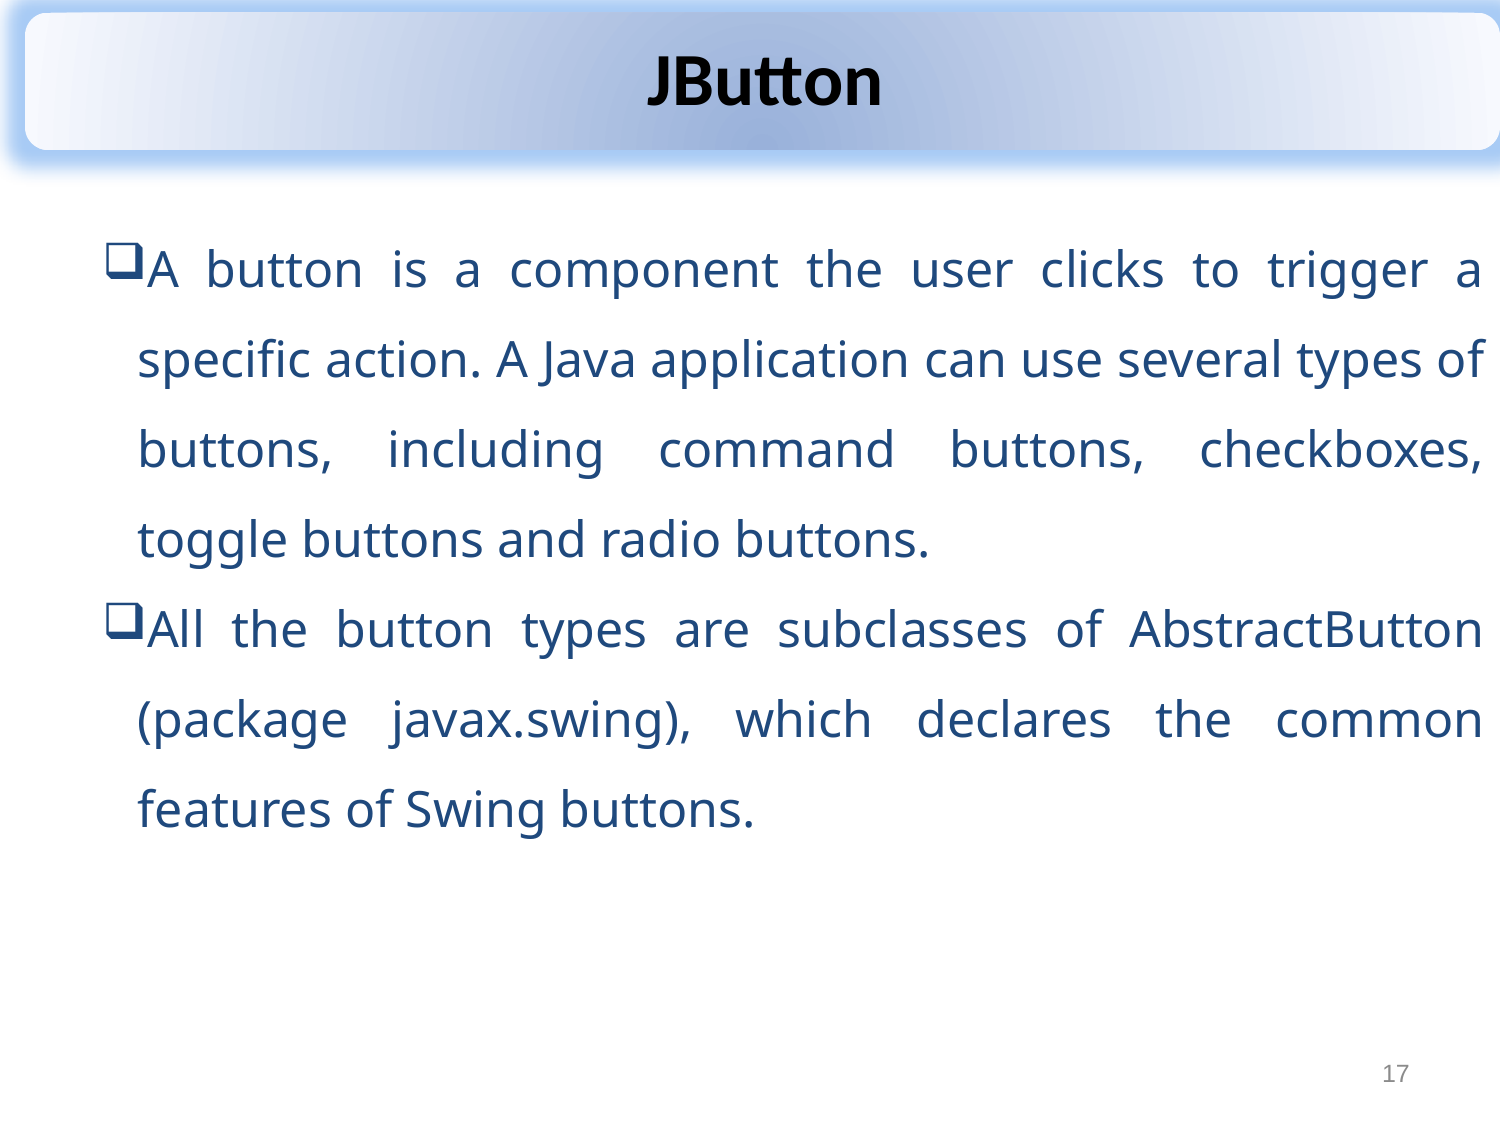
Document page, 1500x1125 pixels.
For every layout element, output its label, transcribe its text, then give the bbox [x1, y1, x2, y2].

slide_number 17 [1074, 1042, 1425, 1103]
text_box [24, 12, 1500, 151]
text_box A button is a component the user clicks to trigger a specific action. A Java application can use several types of buttons, including command buttons, checkboxes, toggle buttons and radio buttons. All the button types are subclasses of AbstractButton (package javax.swing), which declares the common features of Swing buttons. [87, 199, 1500, 845]
